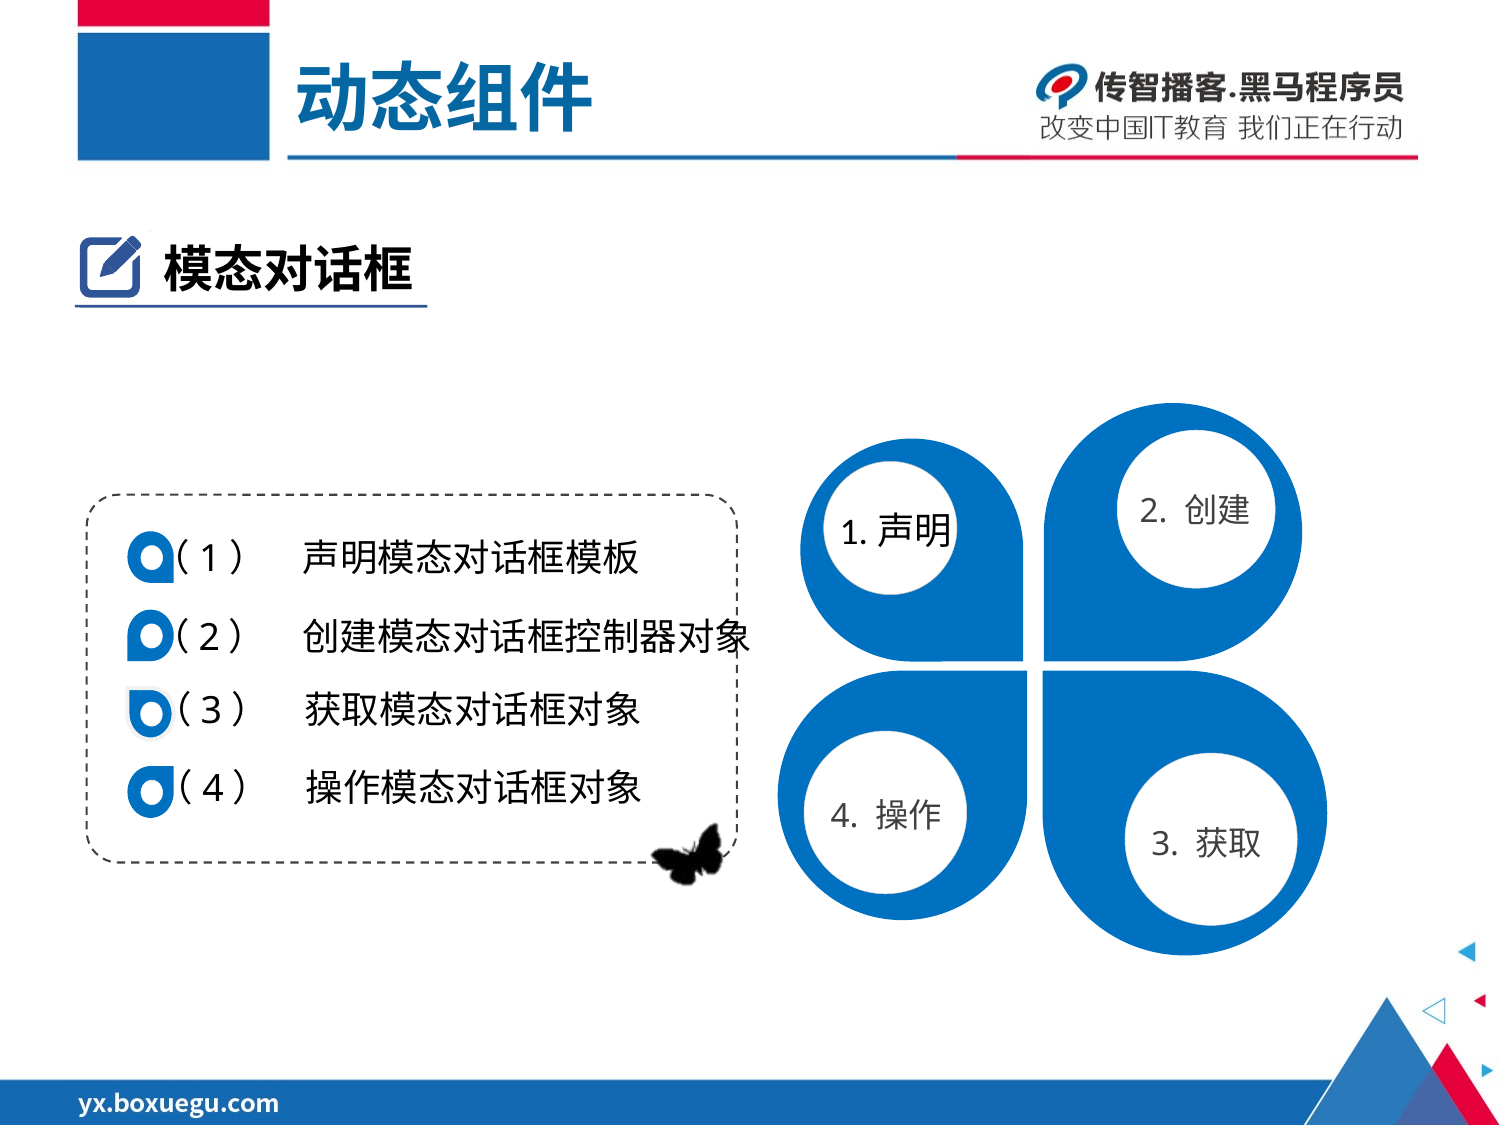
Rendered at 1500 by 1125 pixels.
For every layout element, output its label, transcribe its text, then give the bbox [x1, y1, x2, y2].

picture [0, 0, 1500, 1125]
text_box 动态组件 [57, 41, 831, 162]
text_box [1043, 402, 1303, 662]
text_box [800, 438, 1024, 662]
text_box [86, 494, 741, 863]
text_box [777, 670, 1028, 921]
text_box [74, 230, 964, 307]
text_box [1042, 670, 1328, 956]
